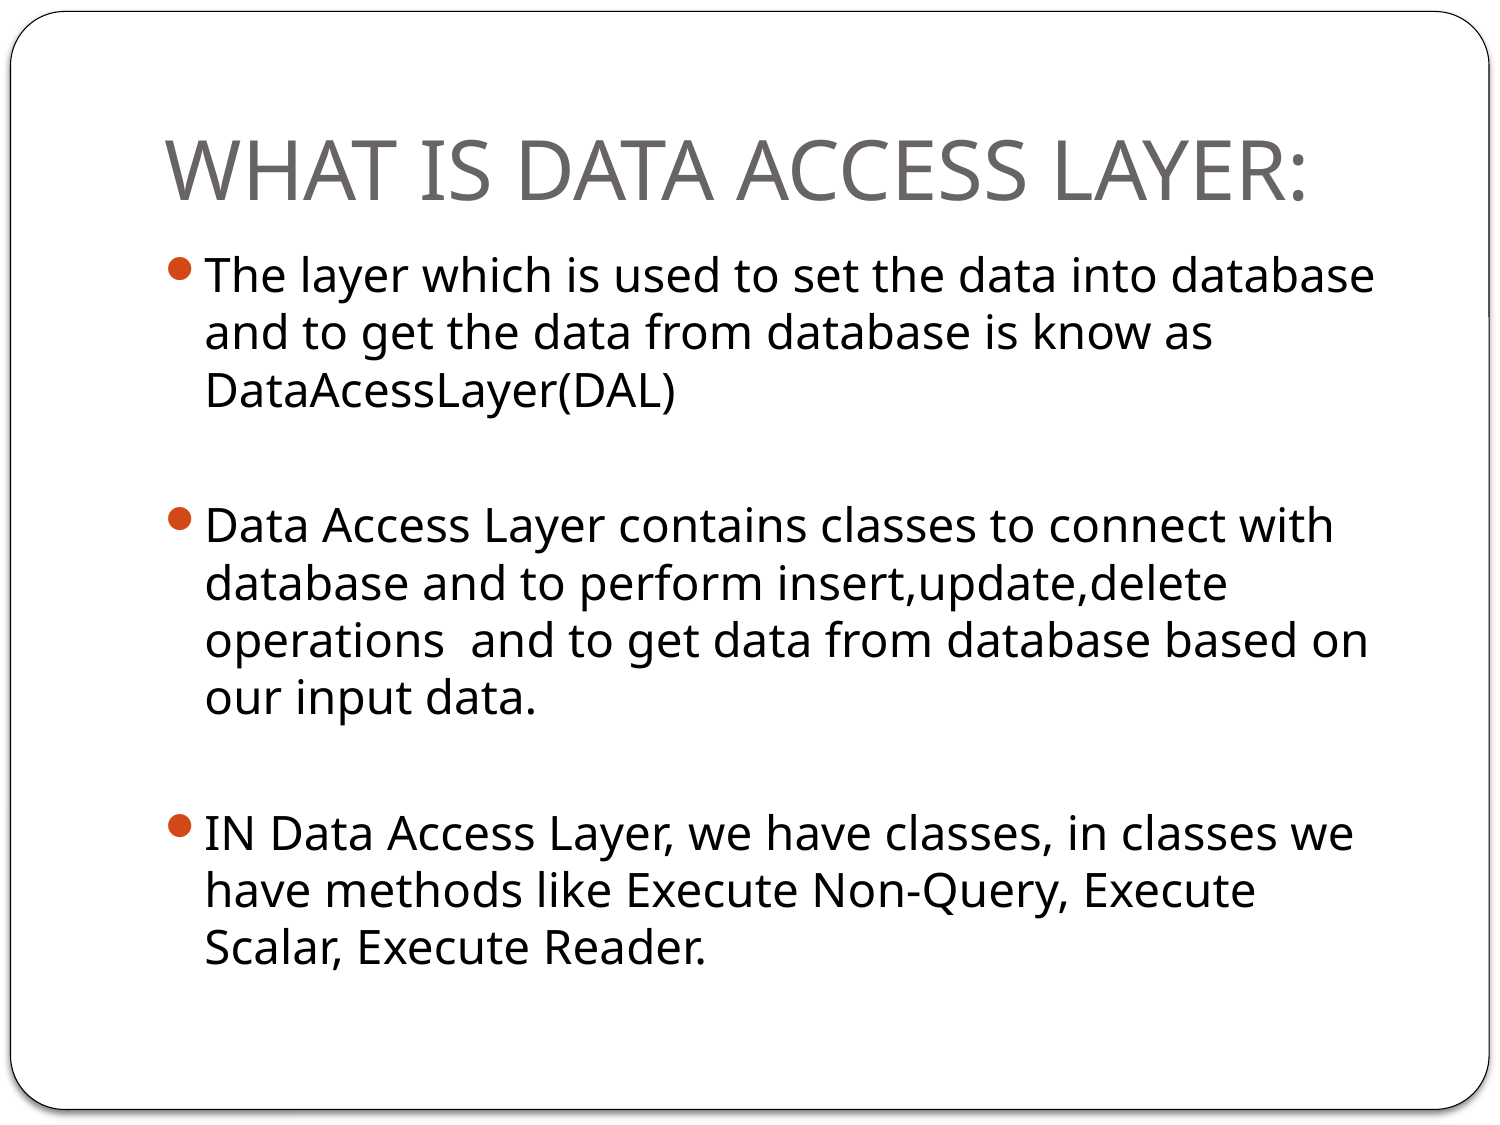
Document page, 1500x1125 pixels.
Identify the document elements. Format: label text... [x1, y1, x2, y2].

title WHAT IS DATA ACCESS LAYER: [150, 45, 1425, 233]
list The layer which is used to set the data into database and to get the data from database is know as DataAcessLayer(DAL) Data Access Layer contains classes to connect with database and to perform insert,update,delete operations and to get data from database based on our input data. IN Data Access Layer, we have classes, in classes we have methods like Execute Non-Query, Execute Scalar, Execute Reader. [150, 237, 1425, 988]
